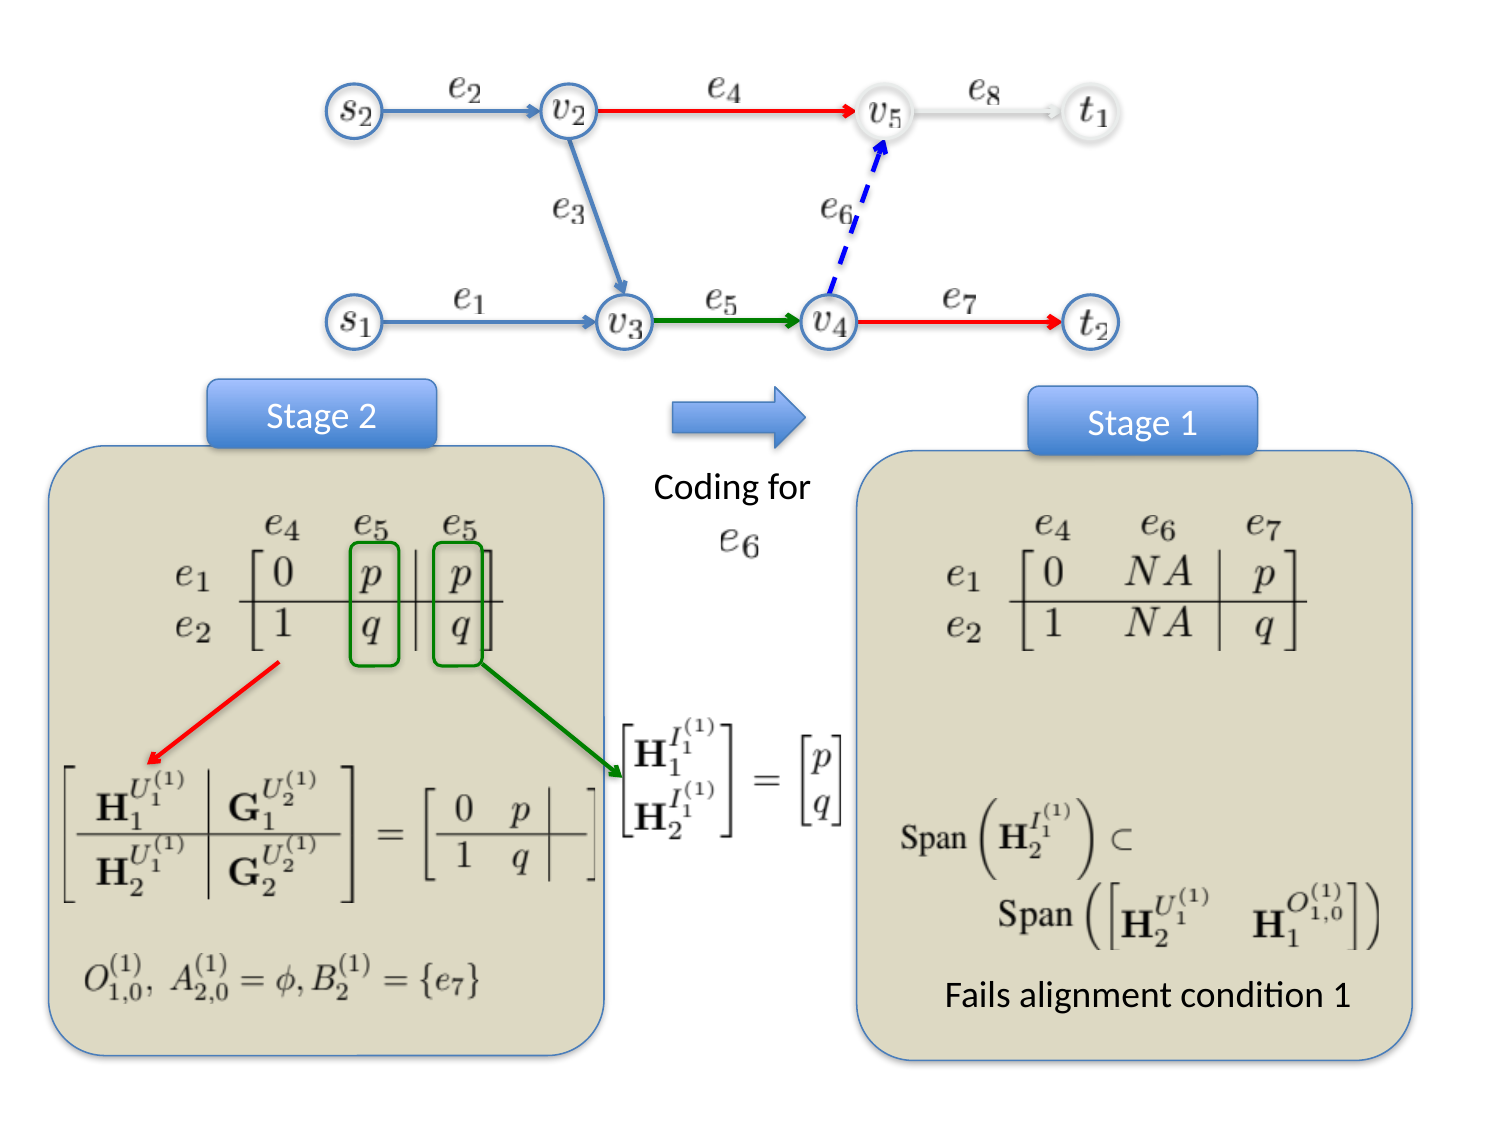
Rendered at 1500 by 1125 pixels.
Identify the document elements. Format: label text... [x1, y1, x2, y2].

picture [622, 716, 842, 840]
text_box [1062, 83, 1120, 140]
text_box [349, 659, 400, 667]
picture [176, 515, 504, 652]
picture [942, 287, 977, 314]
picture [813, 311, 847, 337]
picture [704, 288, 737, 315]
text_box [481, 663, 623, 779]
text_box [540, 83, 598, 140]
text_box Fails alignment condition 1 [930, 962, 1384, 1023]
picture [453, 288, 486, 315]
text_box [1062, 294, 1120, 351]
picture [608, 312, 643, 339]
text_box Stage 2 [206, 378, 438, 449]
picture [84, 952, 479, 1004]
picture [339, 100, 372, 126]
picture [720, 527, 759, 560]
picture [552, 99, 585, 125]
picture [552, 198, 584, 224]
picture [946, 515, 1308, 652]
text_box [855, 449, 1413, 1062]
picture [448, 77, 481, 104]
picture [1079, 94, 1108, 127]
text_box [325, 83, 383, 140]
text_box Stage 1 [1027, 385, 1259, 456]
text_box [828, 138, 885, 296]
text_box Coding for [639, 454, 846, 515]
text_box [568, 138, 625, 296]
text_box [800, 294, 858, 351]
picture [869, 102, 901, 129]
text_box [595, 294, 654, 342]
text_box [856, 83, 914, 131]
text_box [433, 659, 483, 667]
picture [967, 79, 1000, 106]
text_box [47, 445, 605, 1057]
picture [706, 77, 741, 104]
picture [339, 311, 372, 337]
picture [63, 764, 596, 903]
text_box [146, 661, 280, 765]
text_box [671, 386, 806, 449]
picture [1079, 308, 1108, 340]
text_box [325, 294, 383, 351]
picture [900, 798, 1379, 951]
text_box [611, 347, 638, 351]
picture [820, 198, 852, 224]
